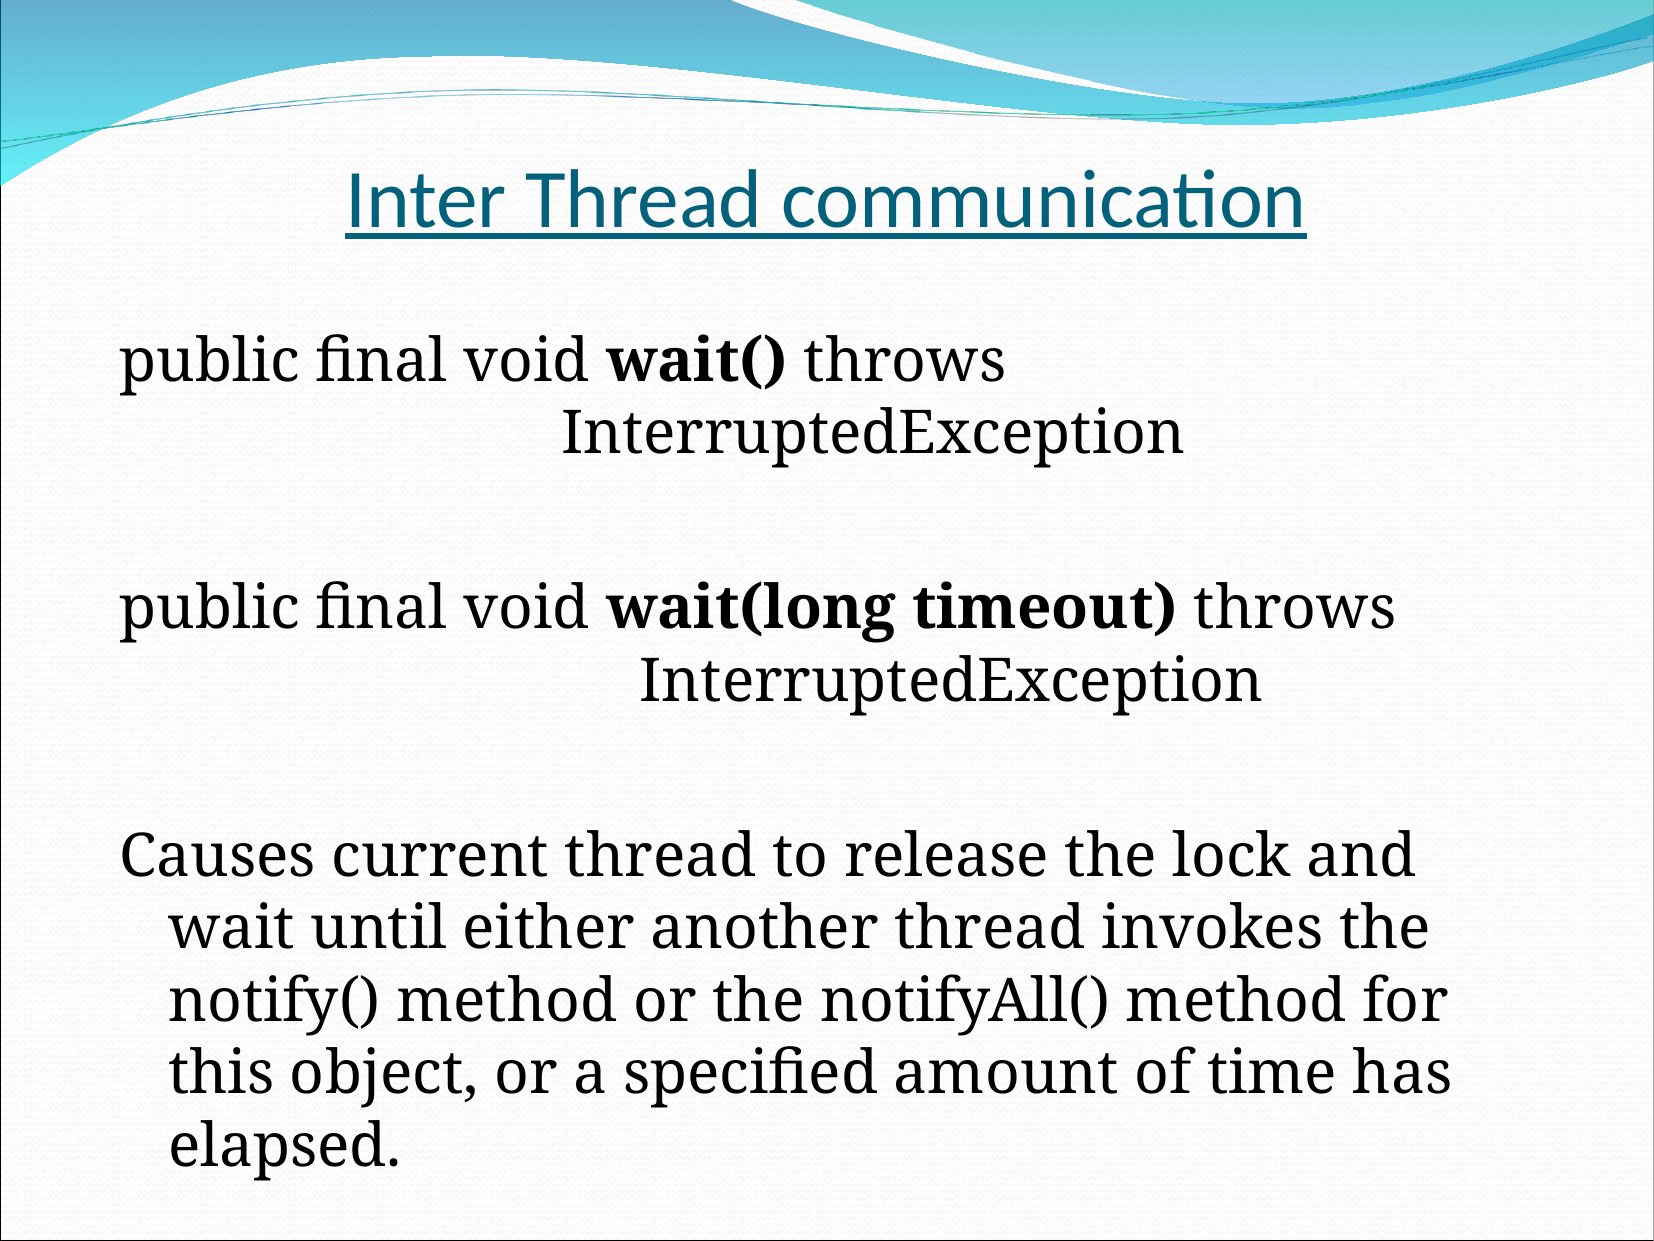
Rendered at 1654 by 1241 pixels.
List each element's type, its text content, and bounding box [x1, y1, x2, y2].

text_box public final void wait() throws InterruptedException public final void wait(long timeout) throws InterruptedException Causes current thread to release the lock and wait until either another thread invokes the notify() method or the notifyAll() method for this object, or a specified amount of time has elapsed. [82, 224, 1571, 945]
text_box Inter Thread communication [82, 37, 1571, 224]
picture [0, 0, 1654, 1241]
